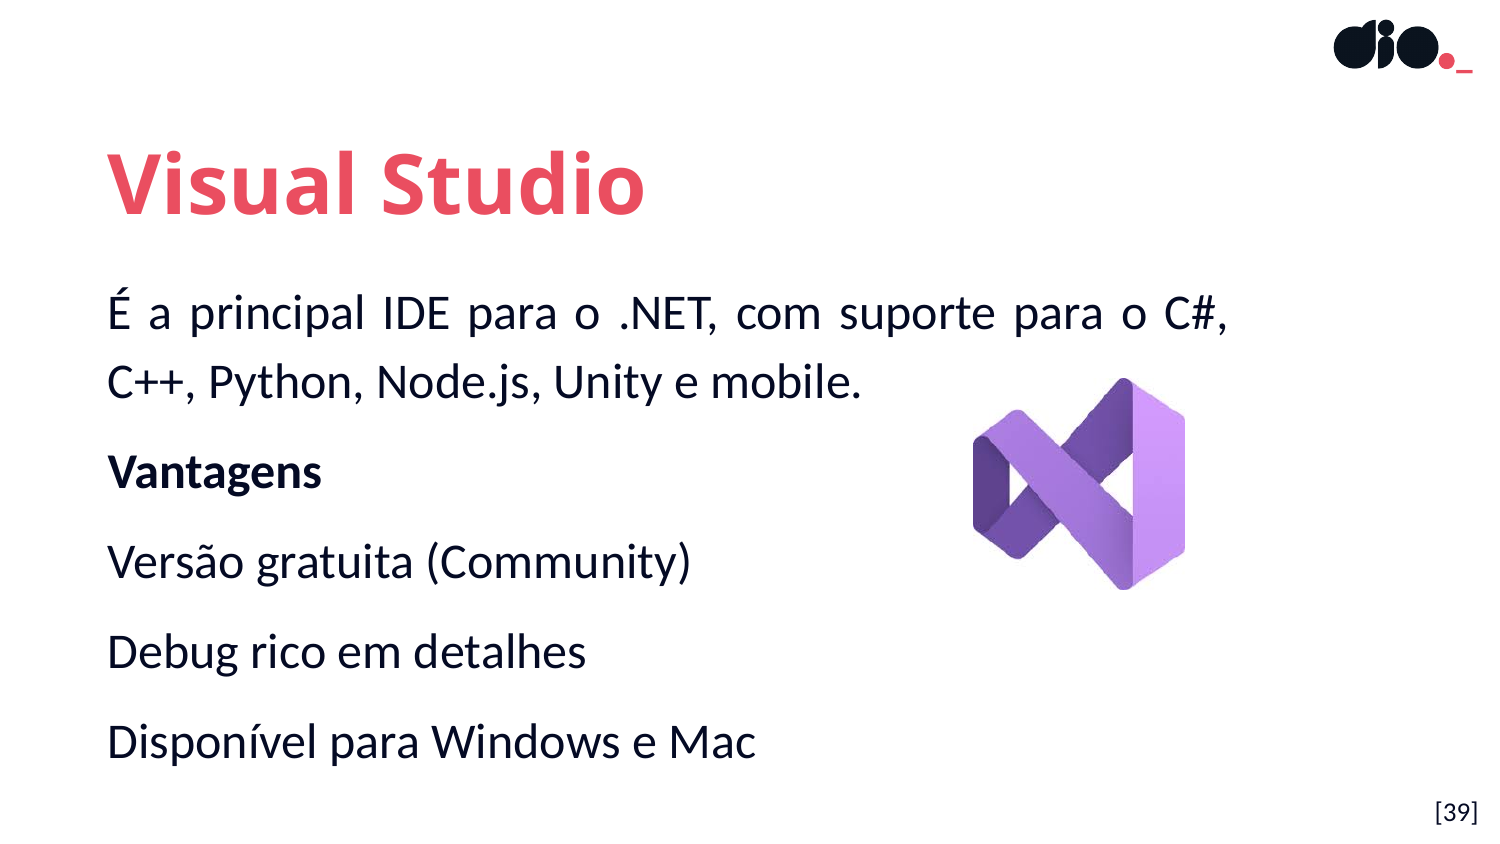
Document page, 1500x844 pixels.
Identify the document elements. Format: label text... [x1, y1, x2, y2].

text_box Visual Studio [92, 104, 1408, 243]
slide_number [‹#›] [1403, 779, 1494, 844]
picture [973, 378, 1185, 590]
picture [1333, 19, 1473, 74]
text_box É a principal IDE para o .NET, com suporte para o C#, C++, Python, Node.js, Unity e mobile. Vantagens Versão gratuita (Community) Debug rico em detalhes Disponível para Windows e Mac [92, 243, 1245, 796]
